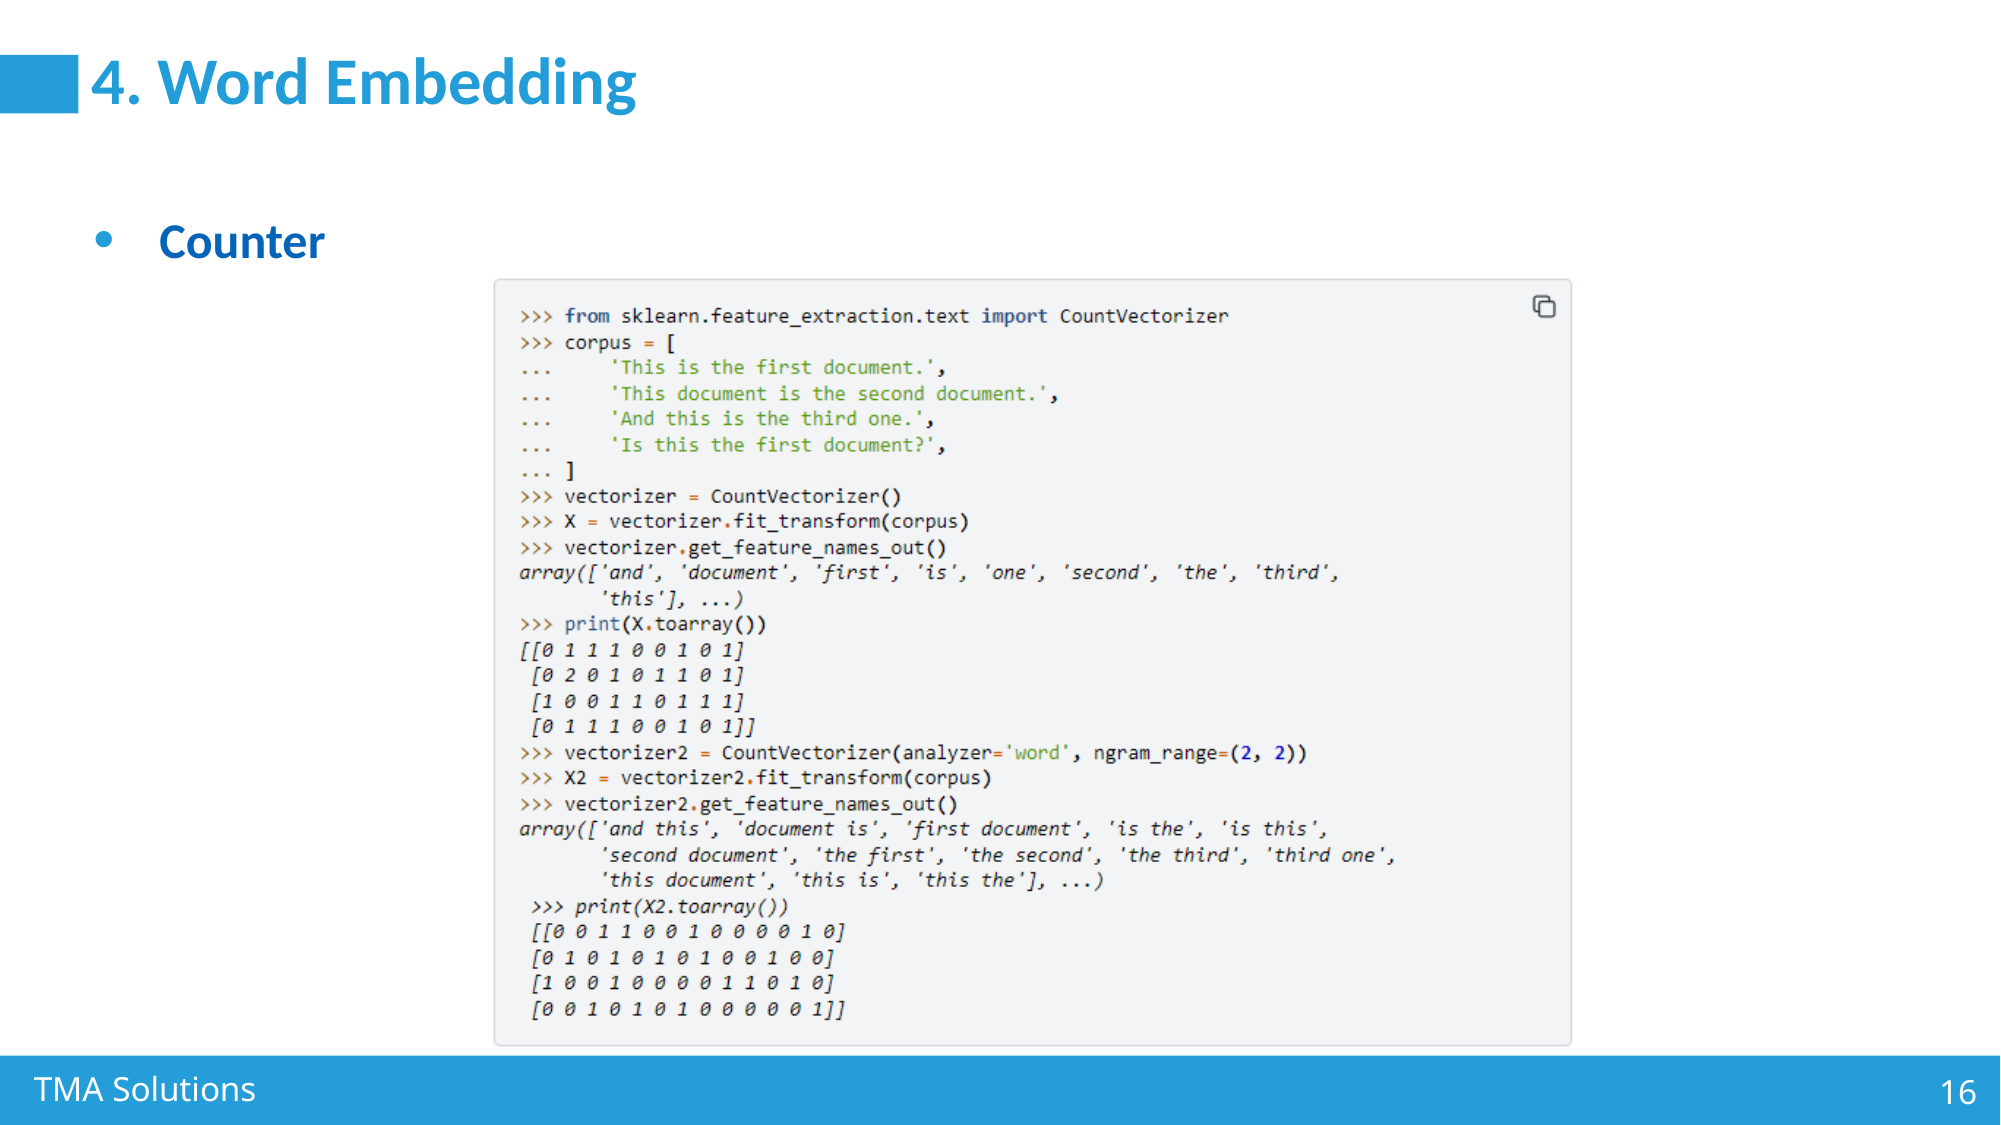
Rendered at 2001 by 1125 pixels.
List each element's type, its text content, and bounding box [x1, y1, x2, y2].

list Counter [78, 171, 2000, 1125]
title 4. Word Embedding [76, 39, 1999, 112]
picture [491, 273, 1584, 1051]
